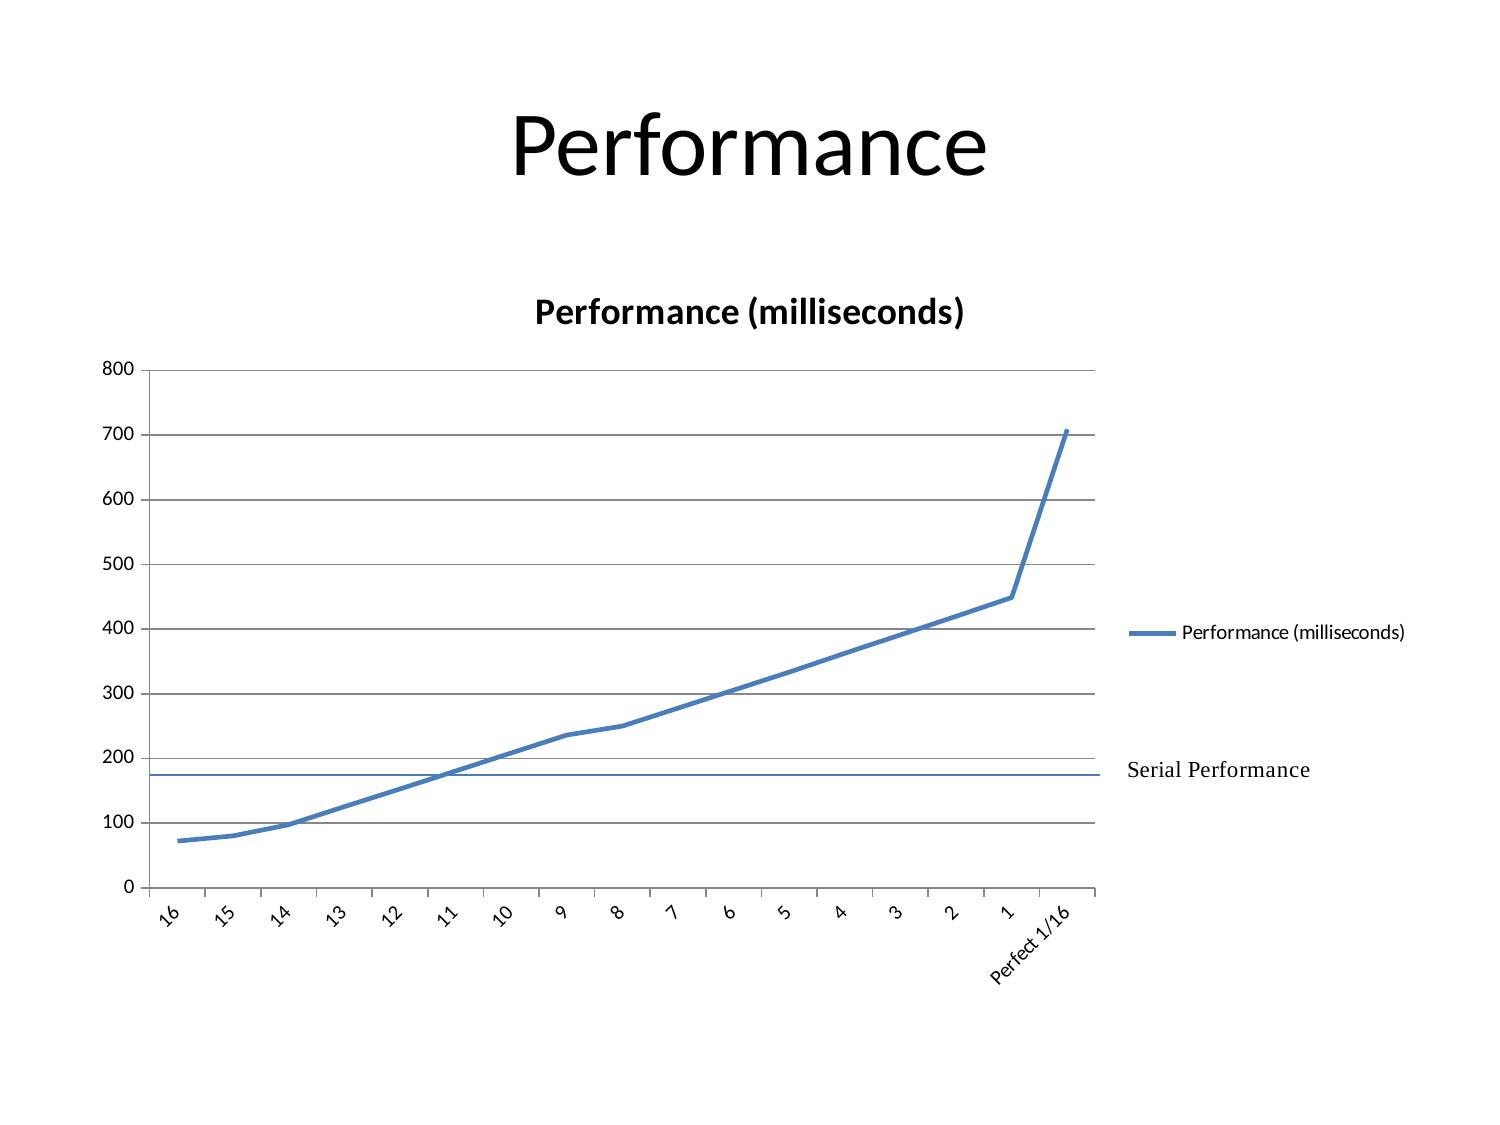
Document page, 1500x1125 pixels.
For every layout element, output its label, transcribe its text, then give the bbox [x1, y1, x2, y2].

title Performance [75, 45, 1425, 233]
chart [74, 262, 1426, 1006]
